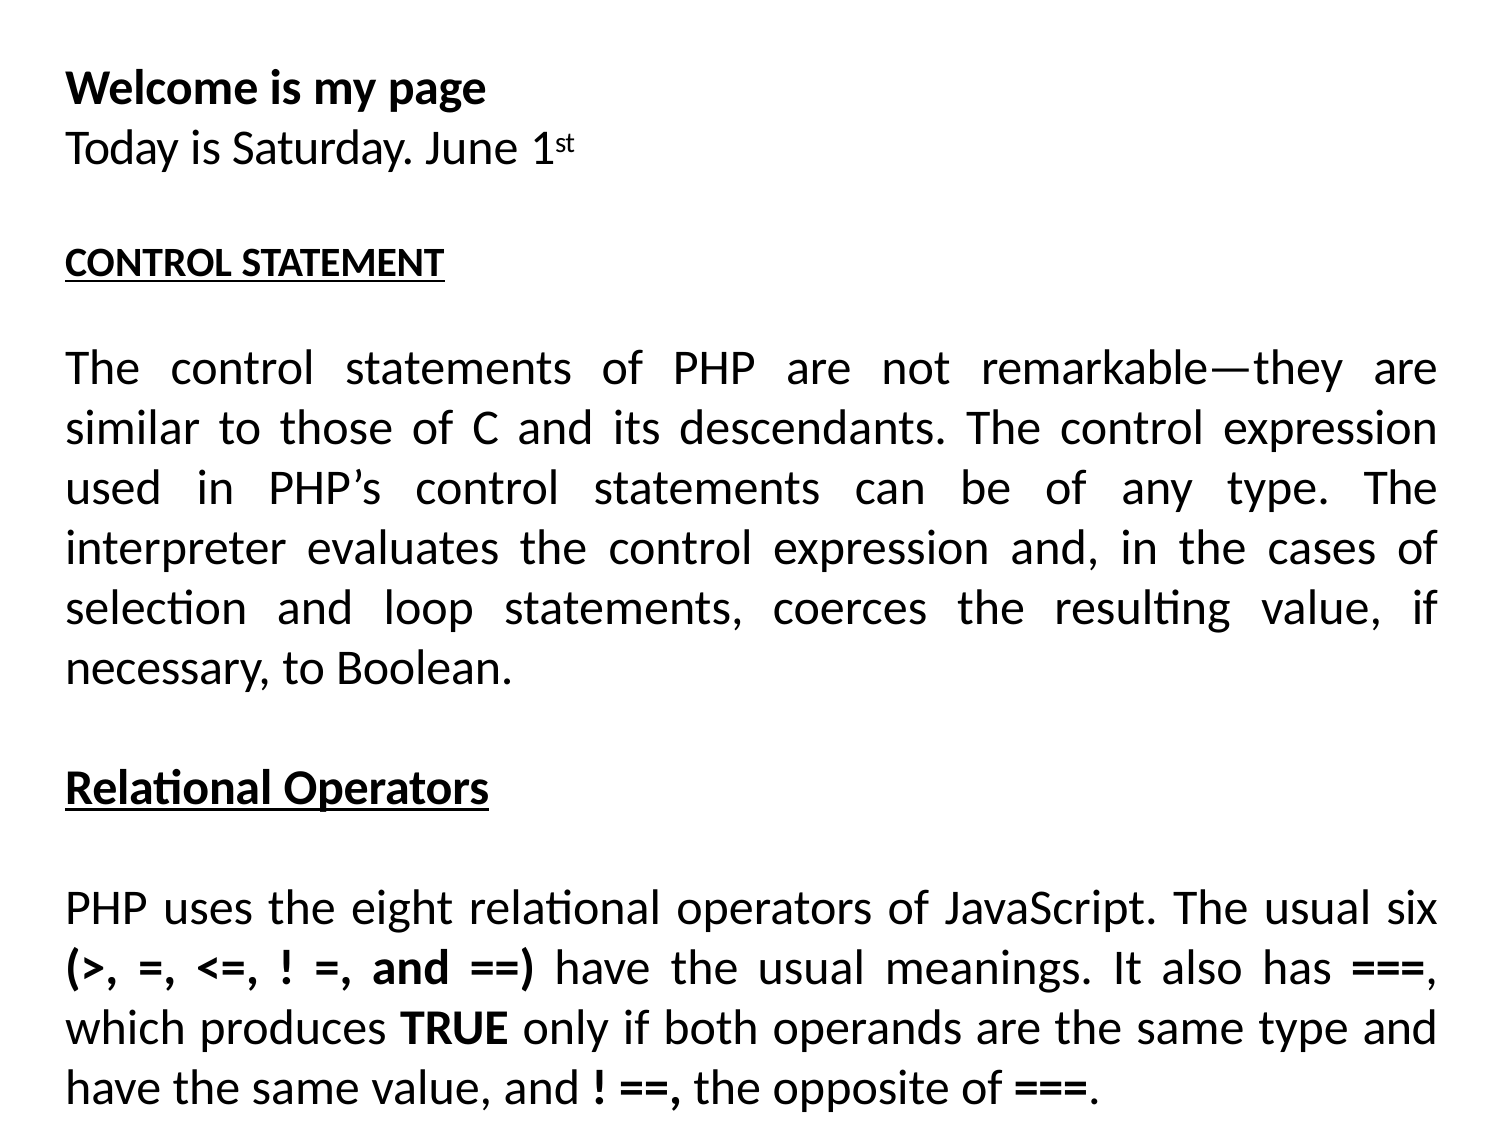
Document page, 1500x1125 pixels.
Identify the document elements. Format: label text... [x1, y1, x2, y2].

text_box CONTROL STATEMENT The control statements of PHP are not remarkable—they are similar to those of C and its descendants. The control expression used in PHP’s control statements can be of any type. The interpreter evaluates the control expression and, in the cases of selection and loop statements, coerces the resulting value, if necessary, to Boolean. Relational Operators PHP uses the eight relational operators of JavaScript. The usual six (>, =, <=, ! =, and ==) have the usual meanings. It also has ===, which produces TRUE only if both operands are the same type and have the same value, and ! ==, the opposite of ===. [62, 233, 1439, 1115]
title Welcome is my page Today is Saturday. June 1st [58, 52, 596, 243]
